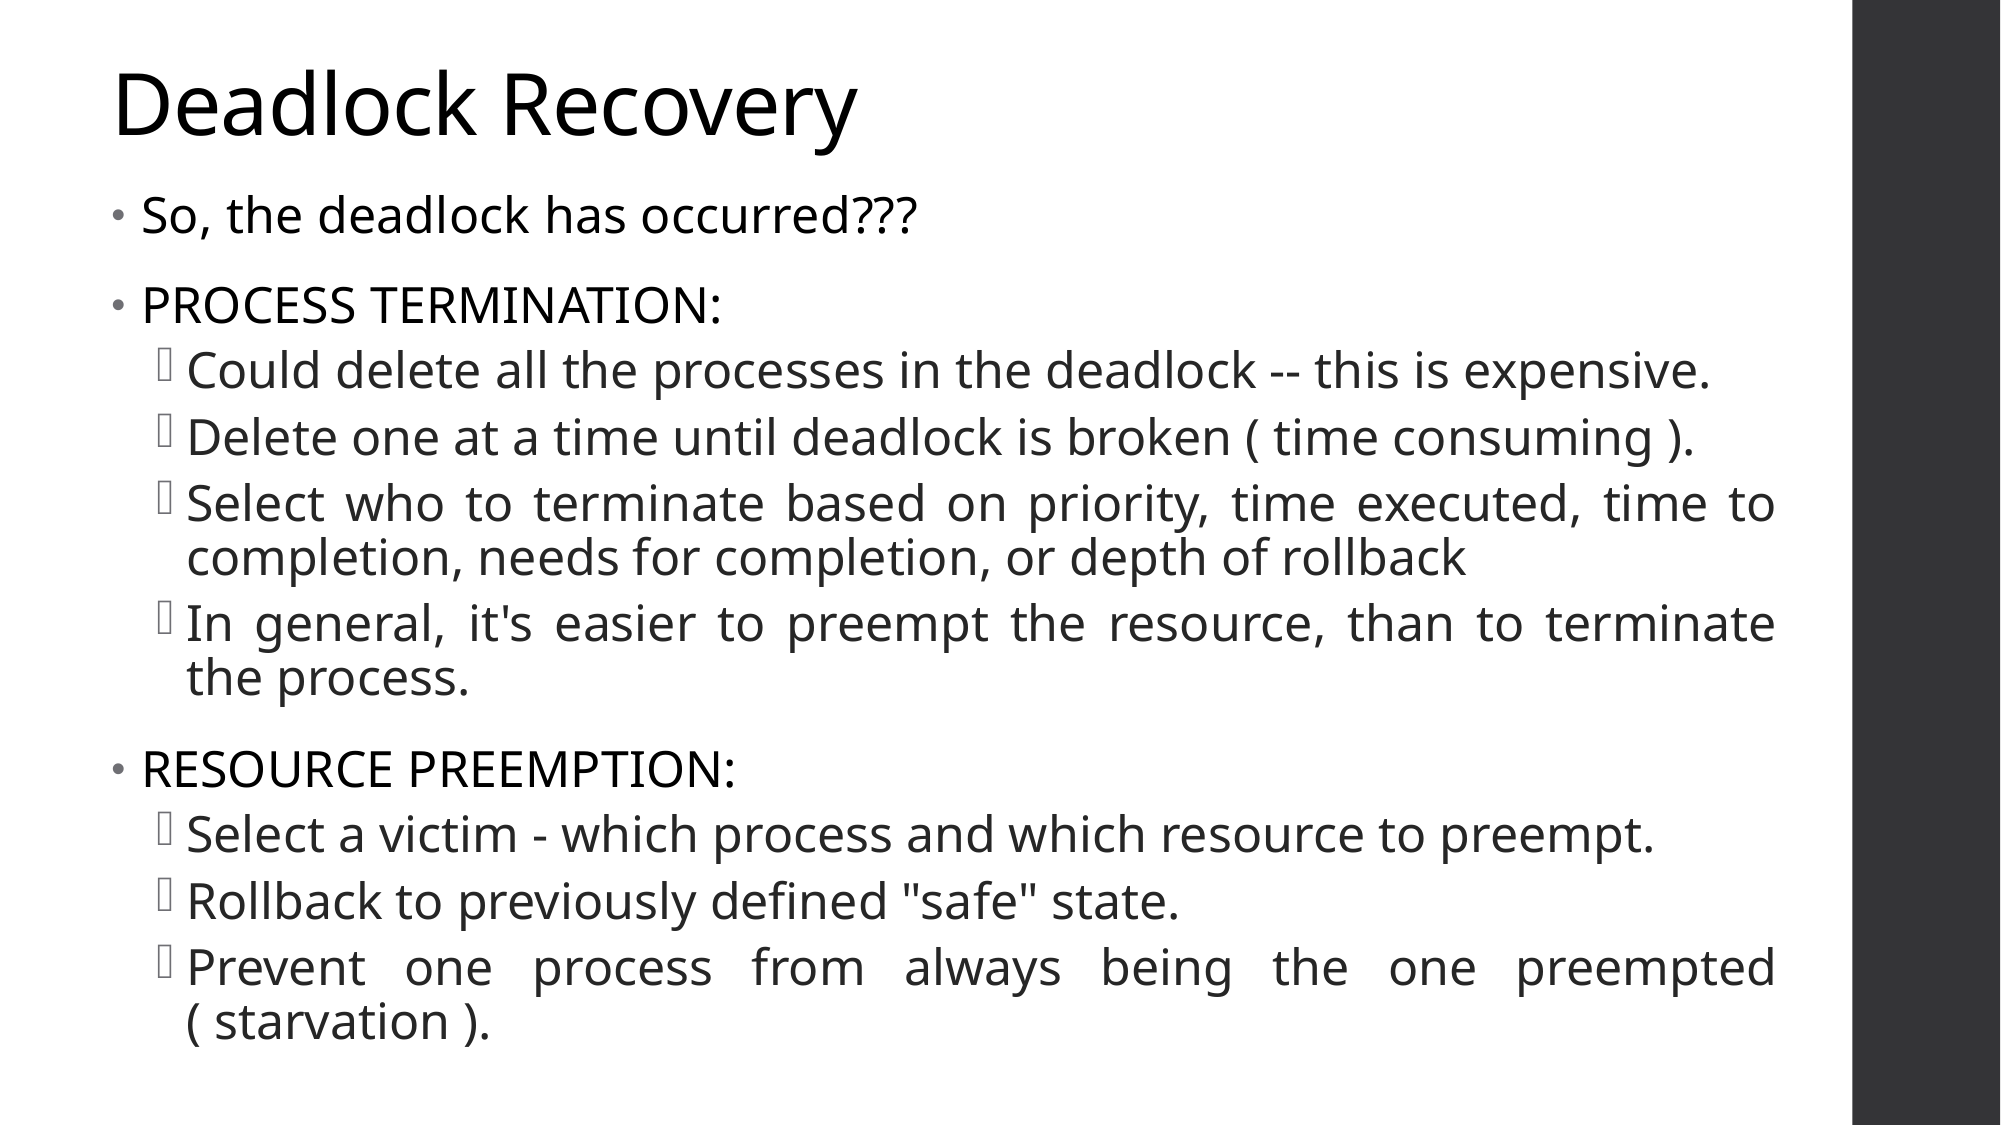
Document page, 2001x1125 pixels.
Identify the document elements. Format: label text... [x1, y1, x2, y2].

list So, the deadlock has occurred??? PROCESS TERMINATION: Could delete all the processes in the deadlock -- this is expensive. Delete one at a time until deadlock is broken ( time consuming ). Select who to terminate based on priority, time executed, time to completion, needs for completion, or depth of rollback In general, it's easier to preempt the resource, than to terminate the process. RESOURCE PREEMPTION: Select a victim - which process and which resource to preempt. Rollback to previously defined "safe" state. Prevent one process from always being the one preempted ( starvation ). [96, 179, 1794, 1014]
title Deadlock Recovery [96, 53, 1687, 162]
